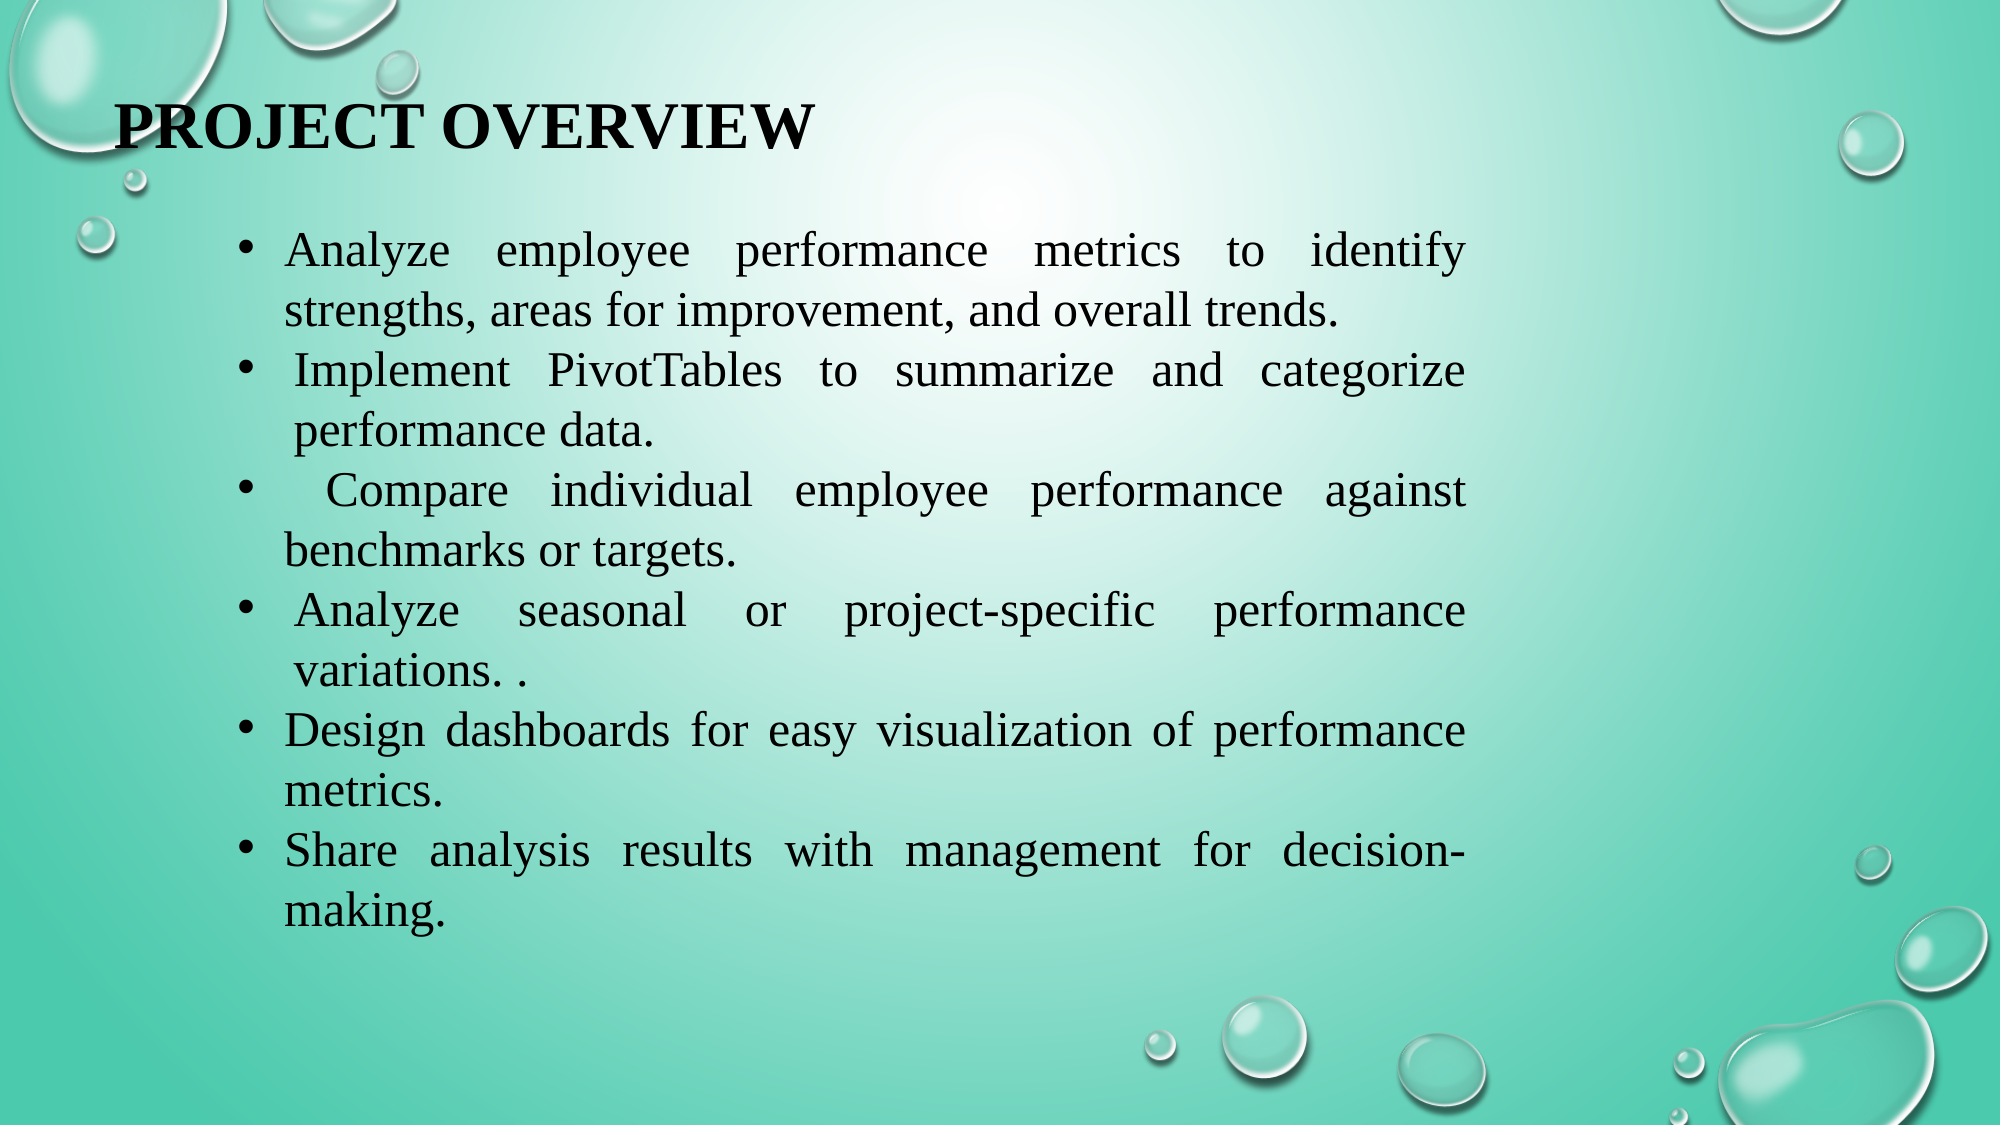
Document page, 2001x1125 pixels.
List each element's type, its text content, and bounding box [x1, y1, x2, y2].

text_box Analyze employee performance metrics to identify strengths, areas for improvement, and overall trends. Implement PivotTables to summarize and categorize performance data. Compare individual employee performance against benchmarks or targets. Analyze seasonal or project-specific performance variations. . Design dashboards for easy visualization of performance metrics. Share analysis results with management for decision-making. [222, 208, 1483, 1004]
picture [0, 0, 2000, 1125]
text_box PROJECT OVERVIEW [98, 74, 1271, 170]
